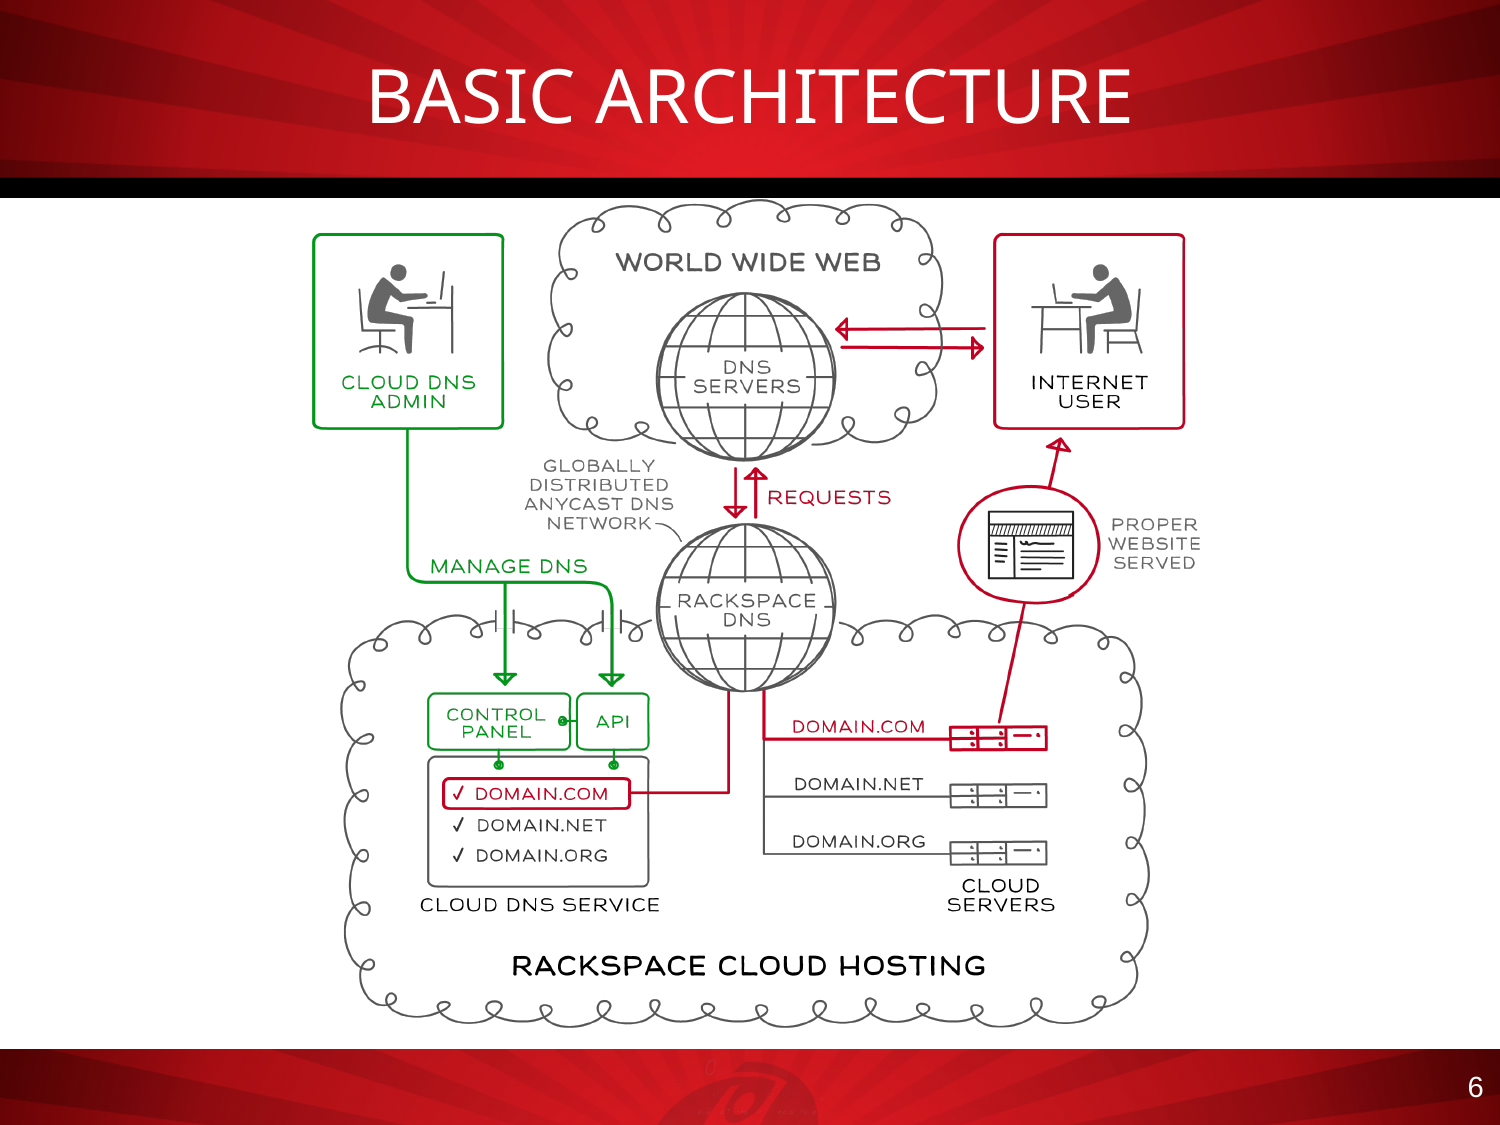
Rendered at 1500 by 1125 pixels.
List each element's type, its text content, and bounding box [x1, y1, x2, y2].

slide_number 6 [1451, 1062, 1499, 1110]
picture [0, 0, 1500, 198]
picture [312, 199, 1201, 1028]
title BASIC ARCHITECTURE [75, 0, 1425, 188]
picture [0, 1049, 1500, 1125]
